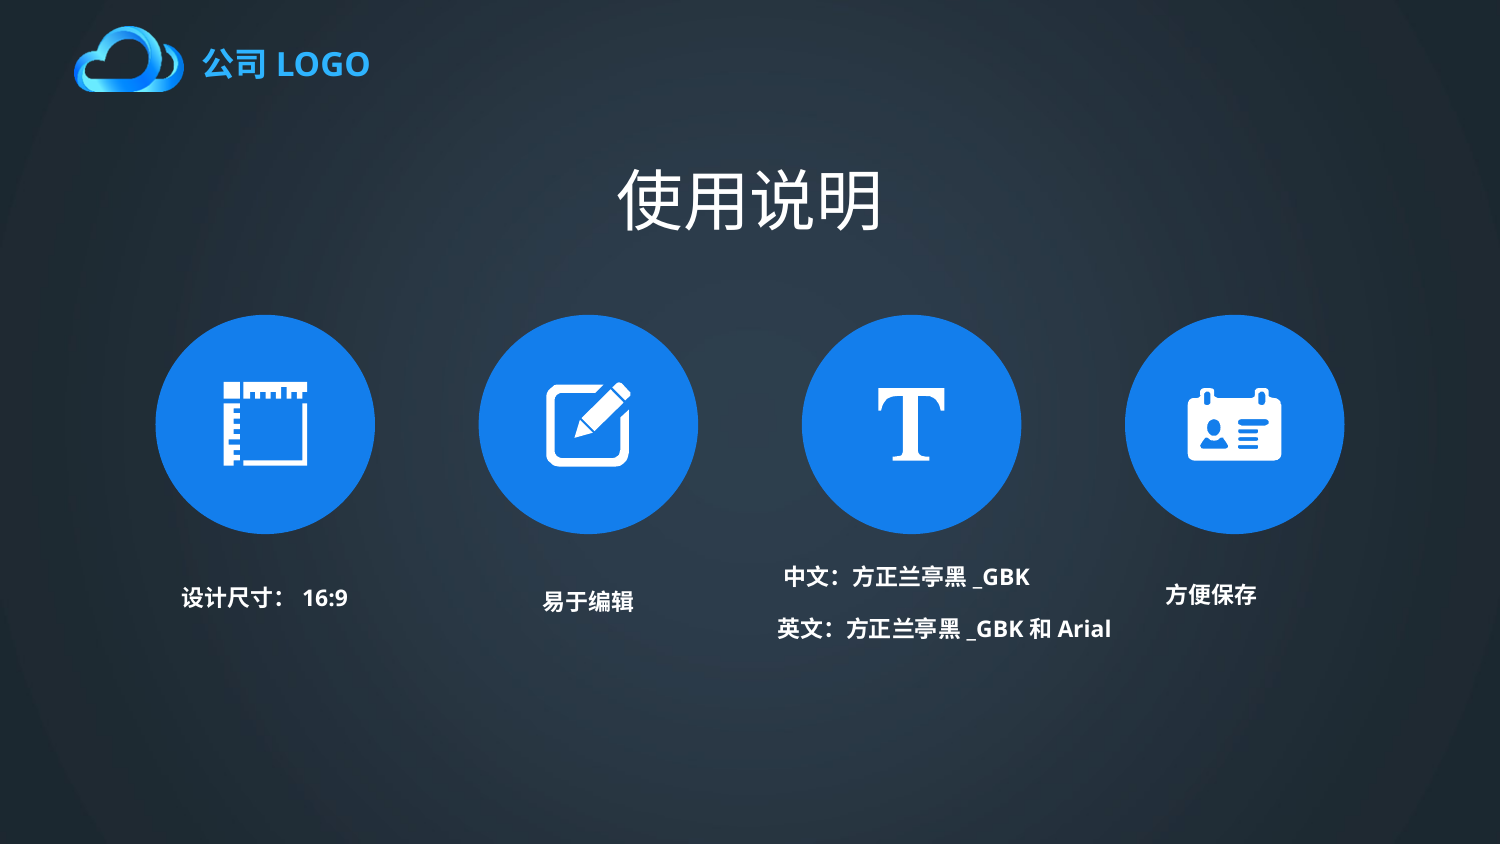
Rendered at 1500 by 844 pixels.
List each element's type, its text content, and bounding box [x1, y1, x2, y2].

text_box [243, 381, 308, 399]
text_box [1123, 313, 1346, 536]
text_box 设计尺寸：16:9 [166, 576, 364, 619]
text_box [546, 384, 629, 467]
text_box [878, 388, 945, 461]
text_box [243, 403, 308, 466]
text_box 使用说明 [601, 151, 899, 246]
text_box 方便保存 [1150, 572, 1273, 616]
picture [0, 0, 1500, 844]
text_box [800, 313, 1023, 536]
text_box [1187, 388, 1282, 461]
text_box [223, 403, 240, 466]
text_box 易于编辑 [527, 580, 650, 623]
text_box [477, 313, 700, 536]
text_box 英文：方正兰亭黑_GBK和Arial [762, 607, 1127, 650]
text_box 中文：方正兰亭黑_GBK [768, 554, 1045, 597]
text_box [223, 381, 240, 399]
text_box [154, 313, 377, 536]
text_box [574, 382, 631, 438]
